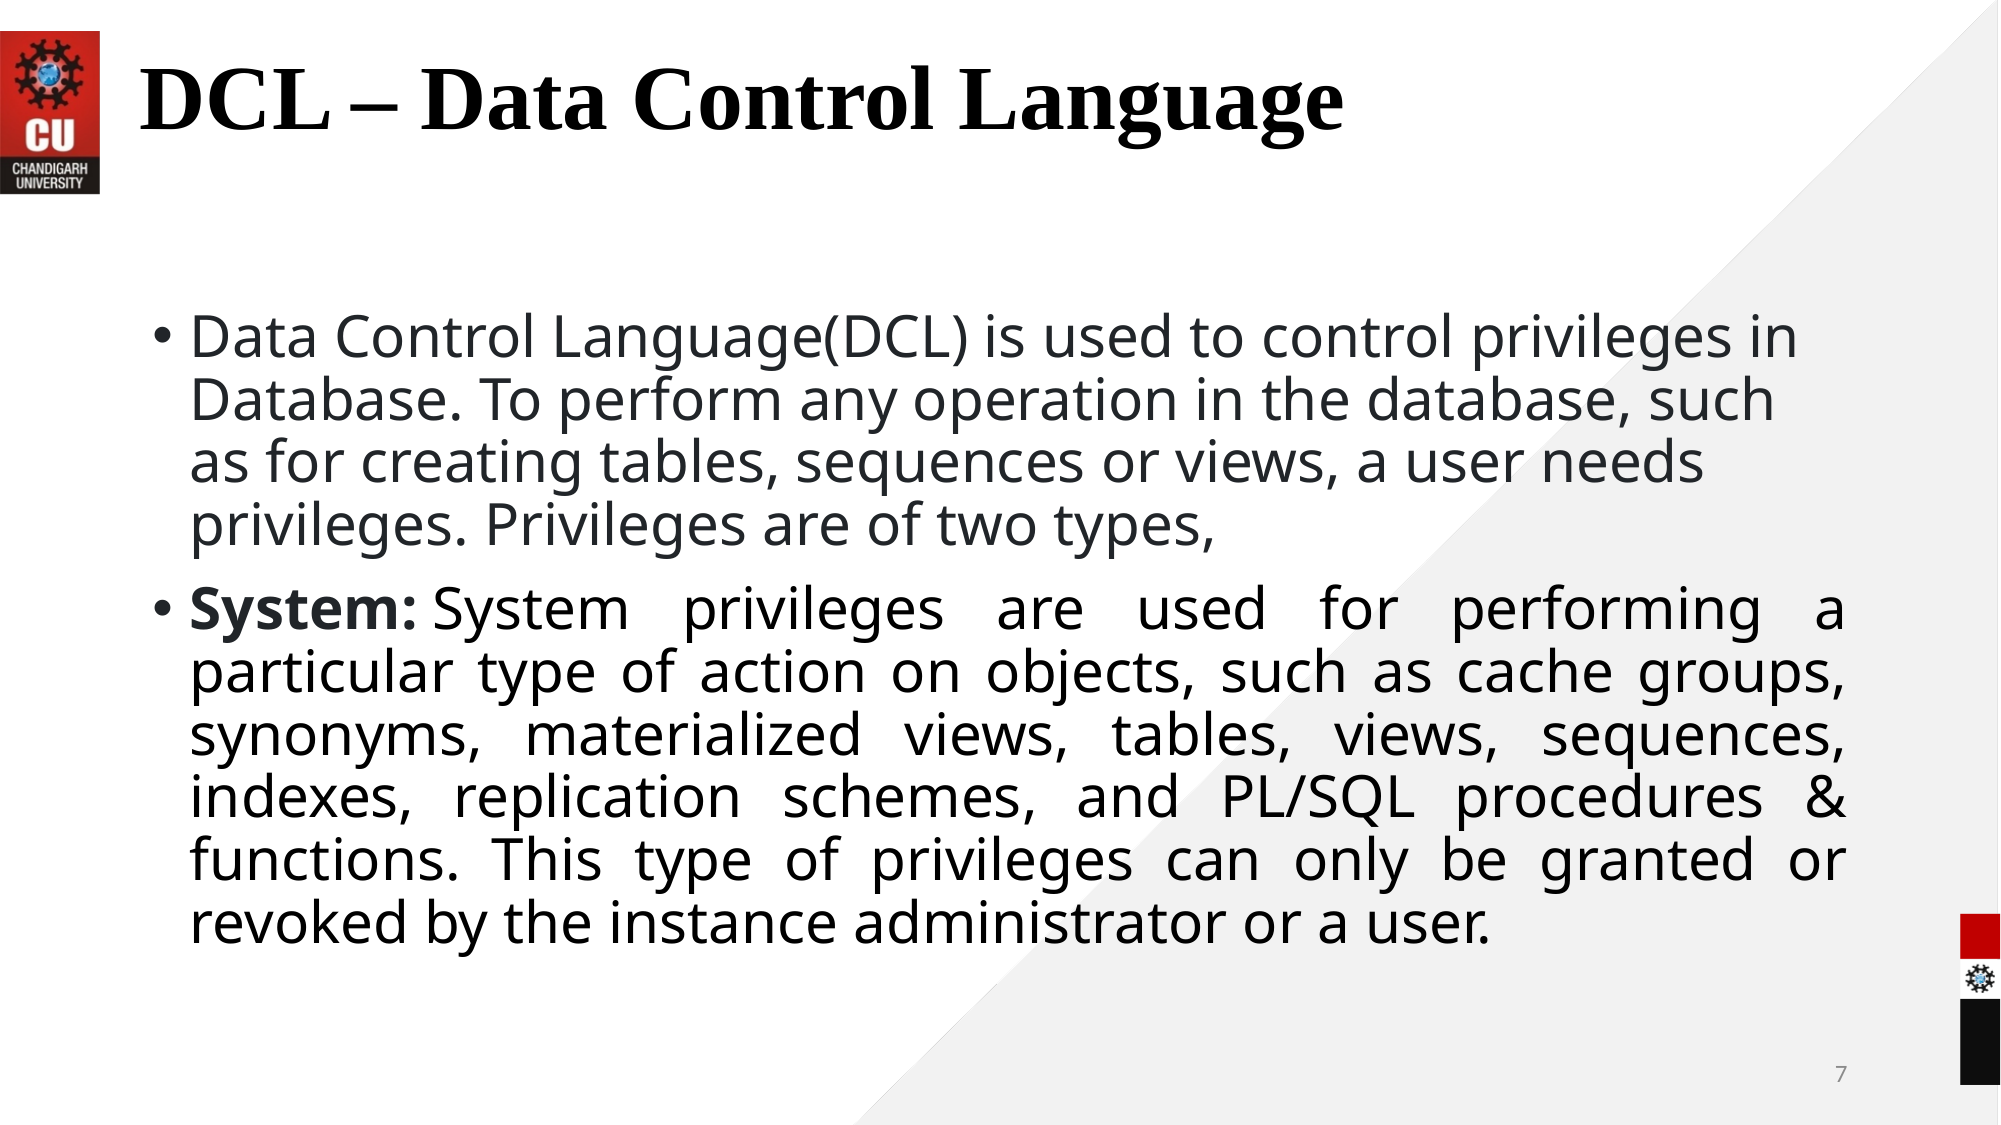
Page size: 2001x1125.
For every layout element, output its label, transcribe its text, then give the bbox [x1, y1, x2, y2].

list Data Control Language(DCL) is used to control privileges in Database. To perform any operation in the database, such as for creating tables, sequences or views, a user needs privileges. Privileges are of two types, System: System privileges are used for performing a particular type of action on objects, such as cache groups, synonyms, materialized views, tables, views, sequences, indexes, replication schemes, and PL/SQL procedures & functions. This type of privileges can only be granted or revoked by the instance administrator or a user. [137, 299, 1863, 1014]
slide_number 7 [1412, 1042, 1863, 1103]
picture [0, 0, 2001, 1125]
title DCL – Data Control Language [124, 23, 1957, 178]
